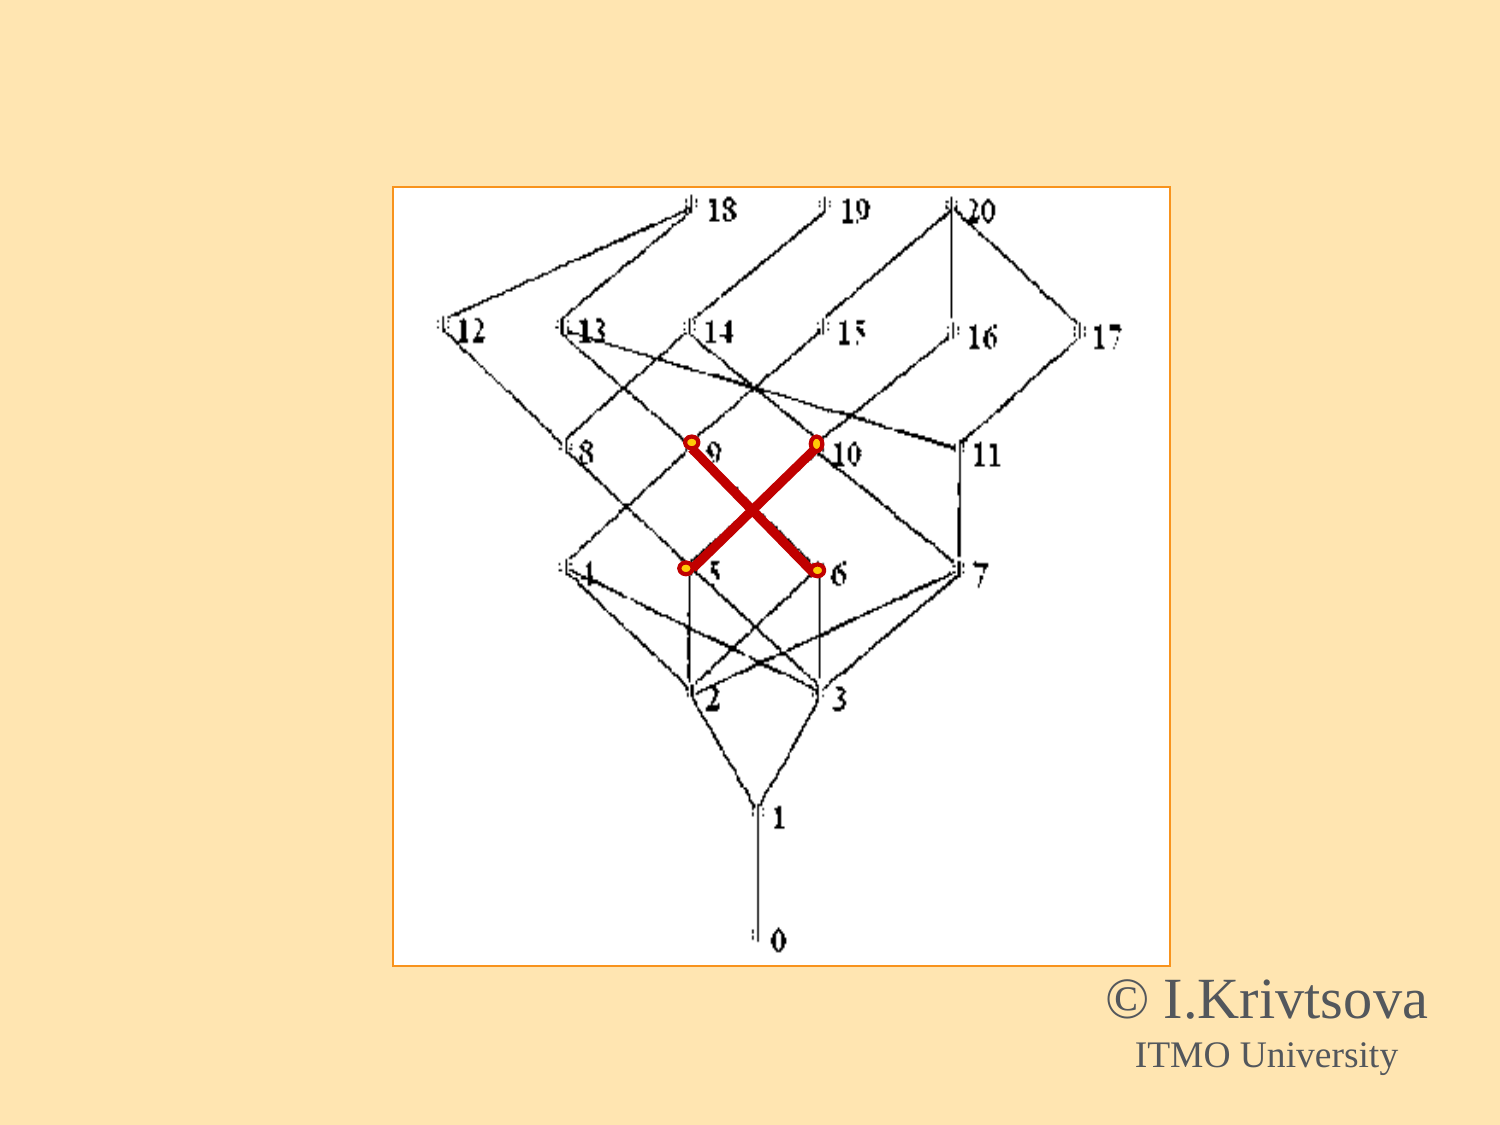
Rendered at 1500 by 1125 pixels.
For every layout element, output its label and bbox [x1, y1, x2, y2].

text_box [680, 446, 818, 573]
text_box [393, 186, 1170, 965]
